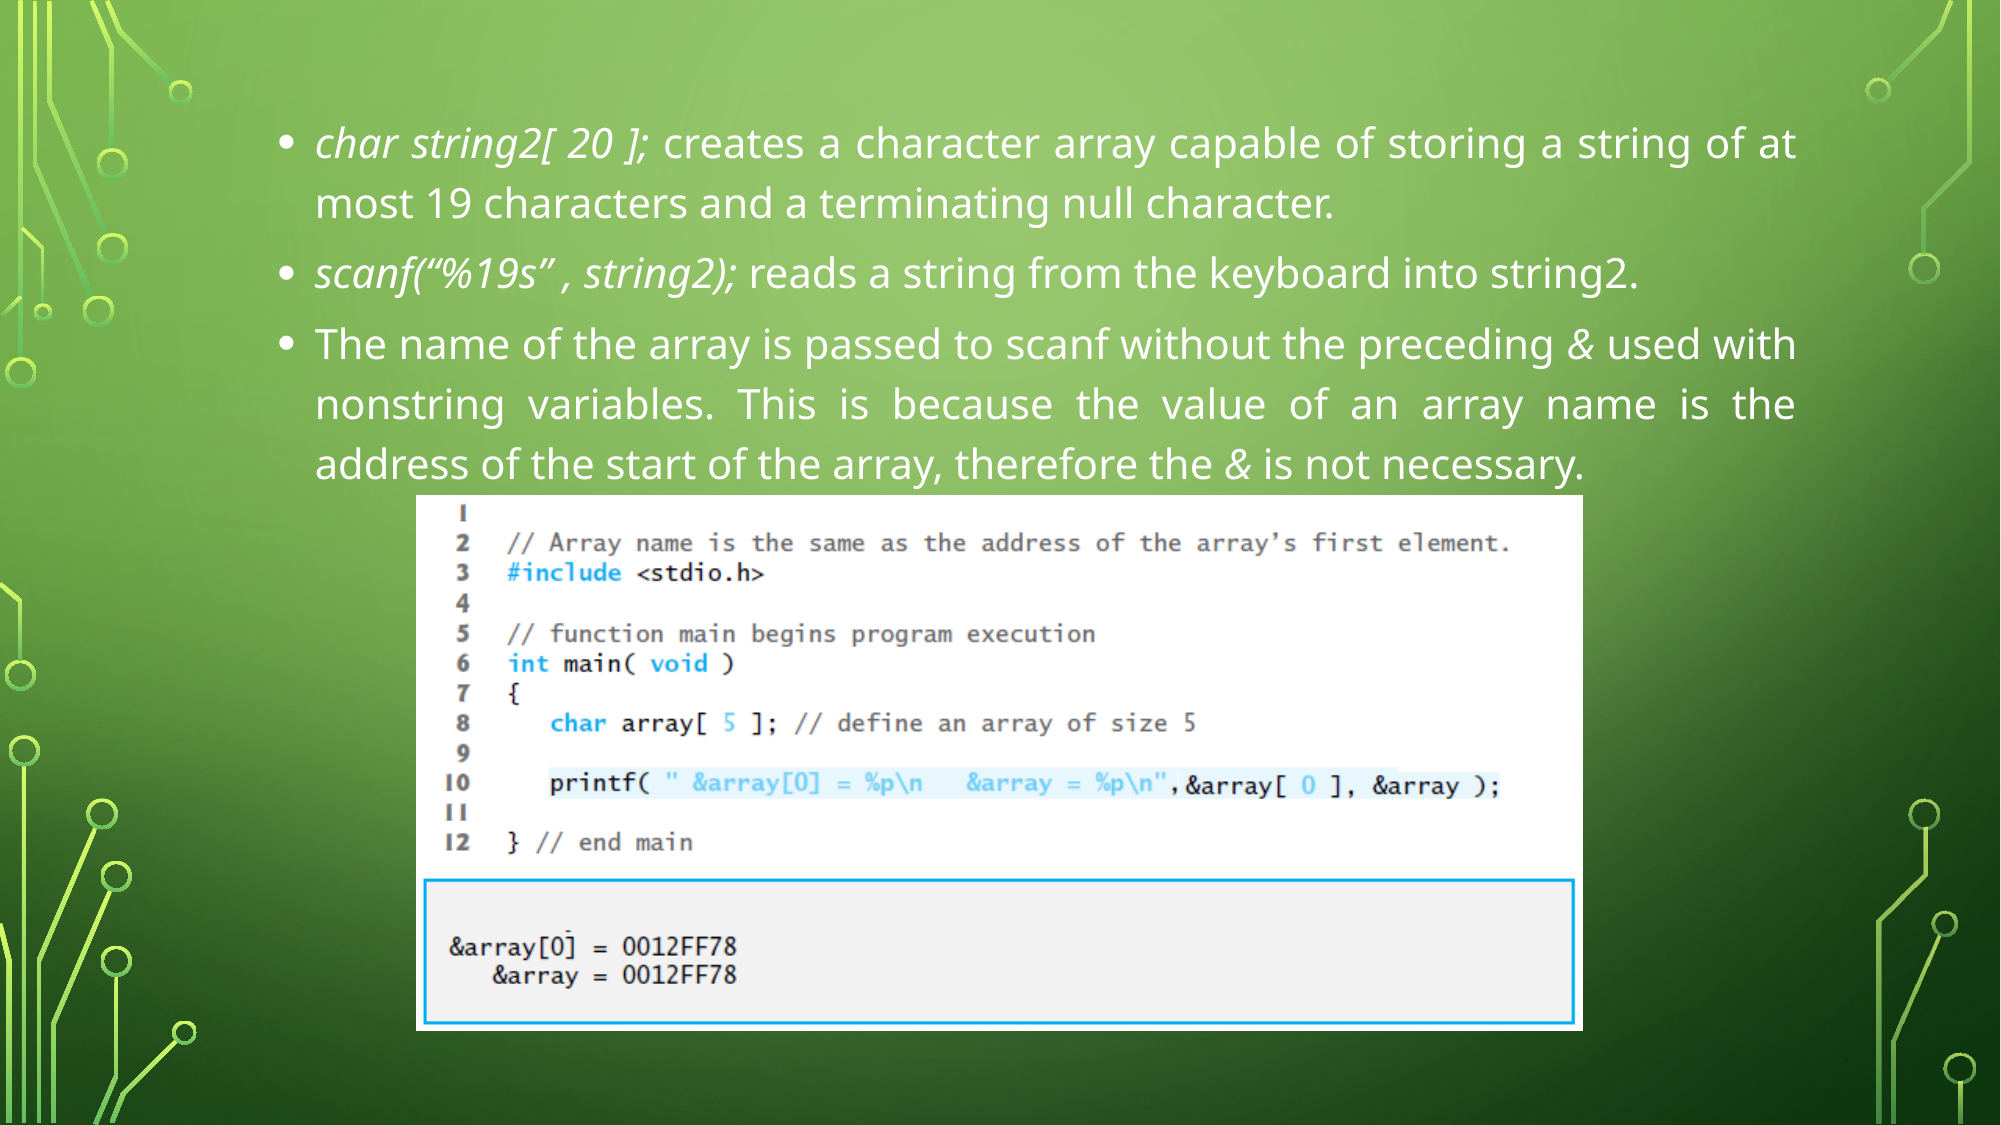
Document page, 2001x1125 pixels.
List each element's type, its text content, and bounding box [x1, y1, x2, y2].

list char string2[ 20 ]; creates a character array capable of storing a string of at most 19 characters and a terminating null character. scanf(“%19s” , string2); reads a string from the keyboard into string2. The name of the array is passed to scanf without the preceding & used with nonstring variables. This is because the value of an array name is the address of the start of the array, therefore the & is not necessary. [187, 99, 1813, 950]
picture [416, 495, 1583, 1031]
